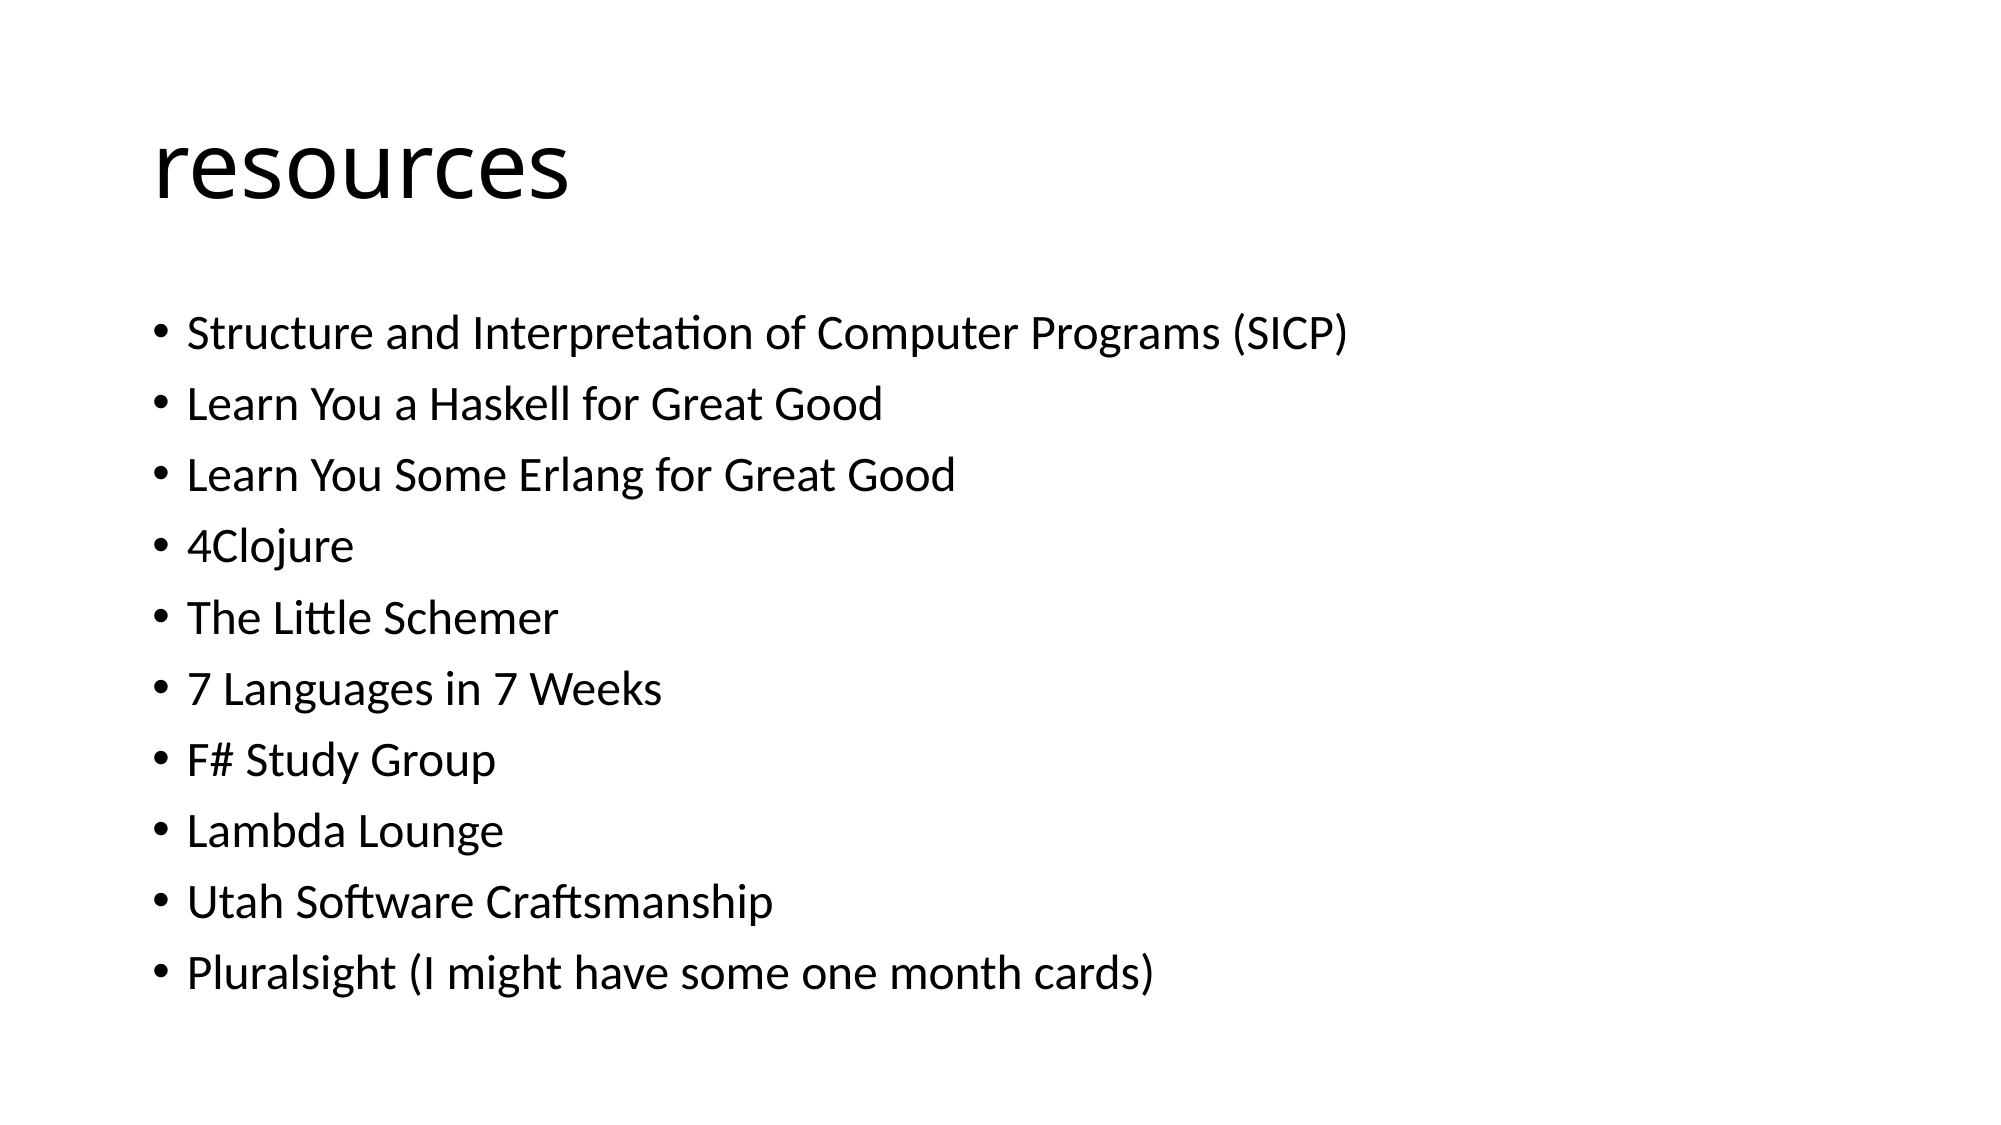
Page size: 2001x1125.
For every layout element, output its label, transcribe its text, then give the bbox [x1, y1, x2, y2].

title resources [137, 59, 1863, 278]
list Structure and Interpretation of Computer Programs (SICP) Learn You a Haskell for Great Good Learn You Some Erlang for Great Good 4Clojure The Little Schemer 7 Languages in 7 Weeks F# Study Group Lambda Lounge Utah Software Craftsmanship Pluralsight (I might have some one month cards) [137, 299, 1863, 1014]
